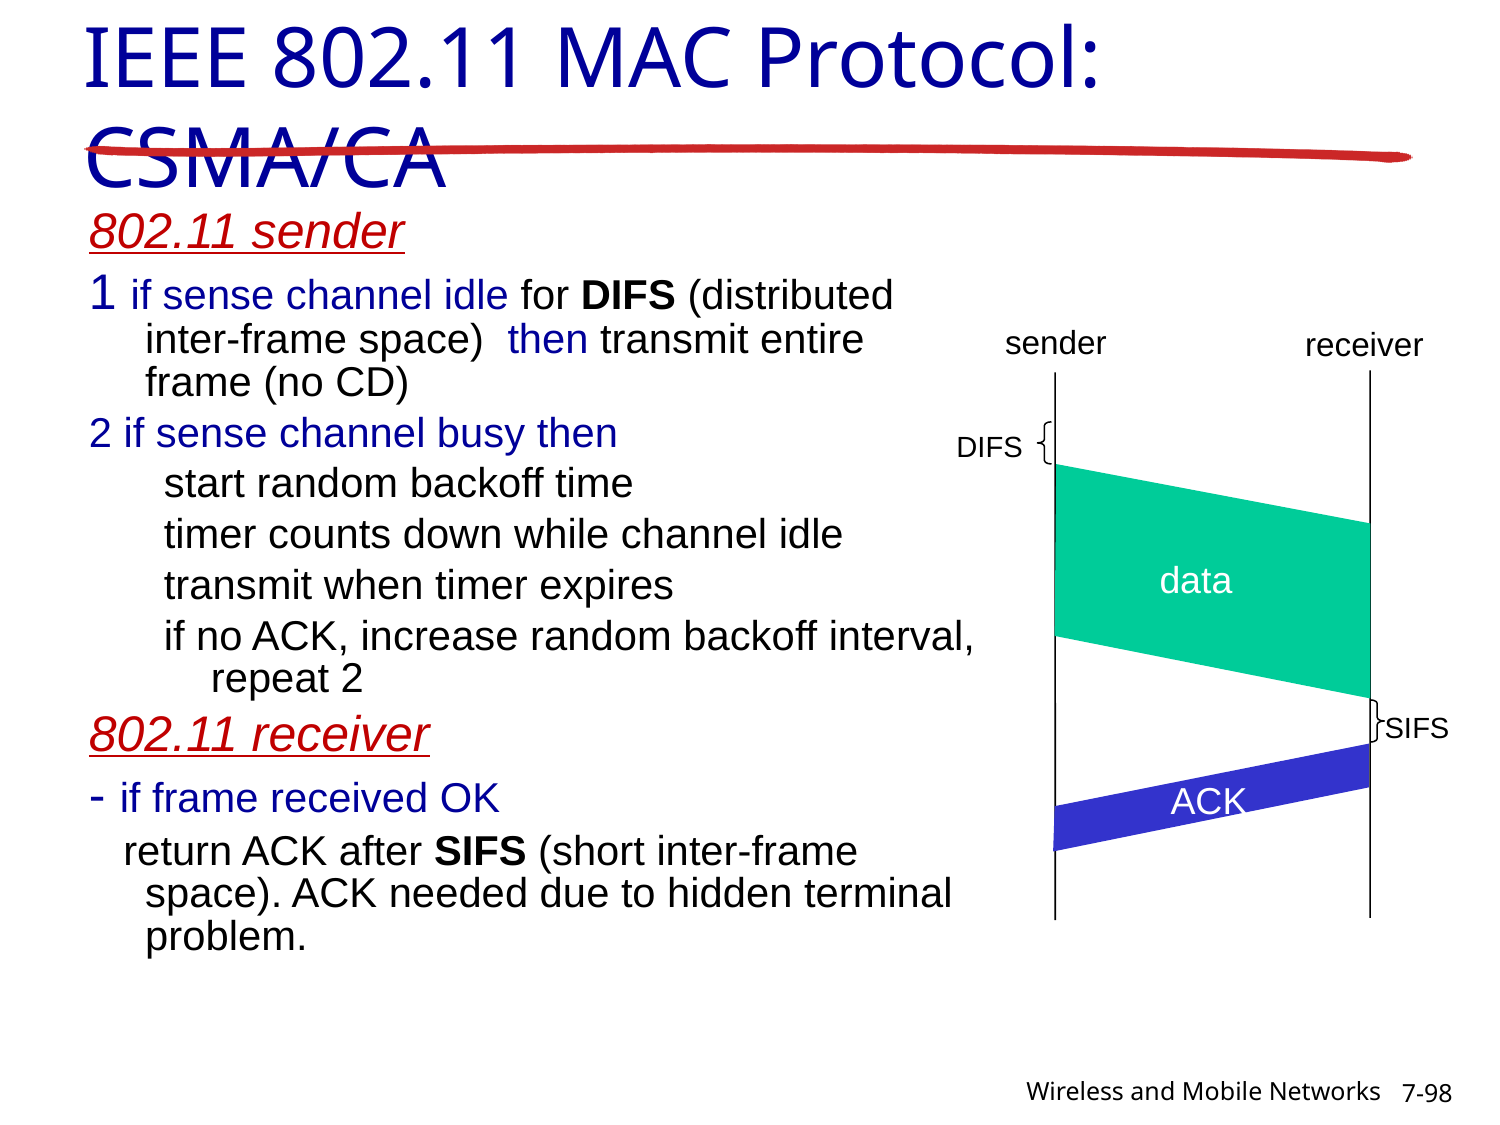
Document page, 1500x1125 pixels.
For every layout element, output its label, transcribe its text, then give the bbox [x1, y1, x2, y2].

slide_number 7-98 [1387, 1069, 1500, 1115]
footer Wireless and Mobile Networks [960, 1067, 1404, 1110]
text_box sender [990, 313, 1122, 369]
title IEEE 802.11 MAC Protocol: CSMA/CA [68, 25, 1417, 182]
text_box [940, 420, 1371, 699]
picture [77, 139, 1429, 168]
list 802.11 sender 1 if sense channel idle for DIFS (distributed inter-frame space) then transmit entire frame (no CD) 2 if sense channel busy then start random backoff time timer counts down while channel idle transmit when timer expires if no ACK, increase random backoff interval, repeat 2 802.11 receiver - if frame received OK return ACK after SIFS (short inter-frame space). ACK needed due to hidden terminal problem. [73, 200, 998, 1013]
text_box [1052, 699, 1466, 852]
text_box receiver [1290, 315, 1439, 370]
